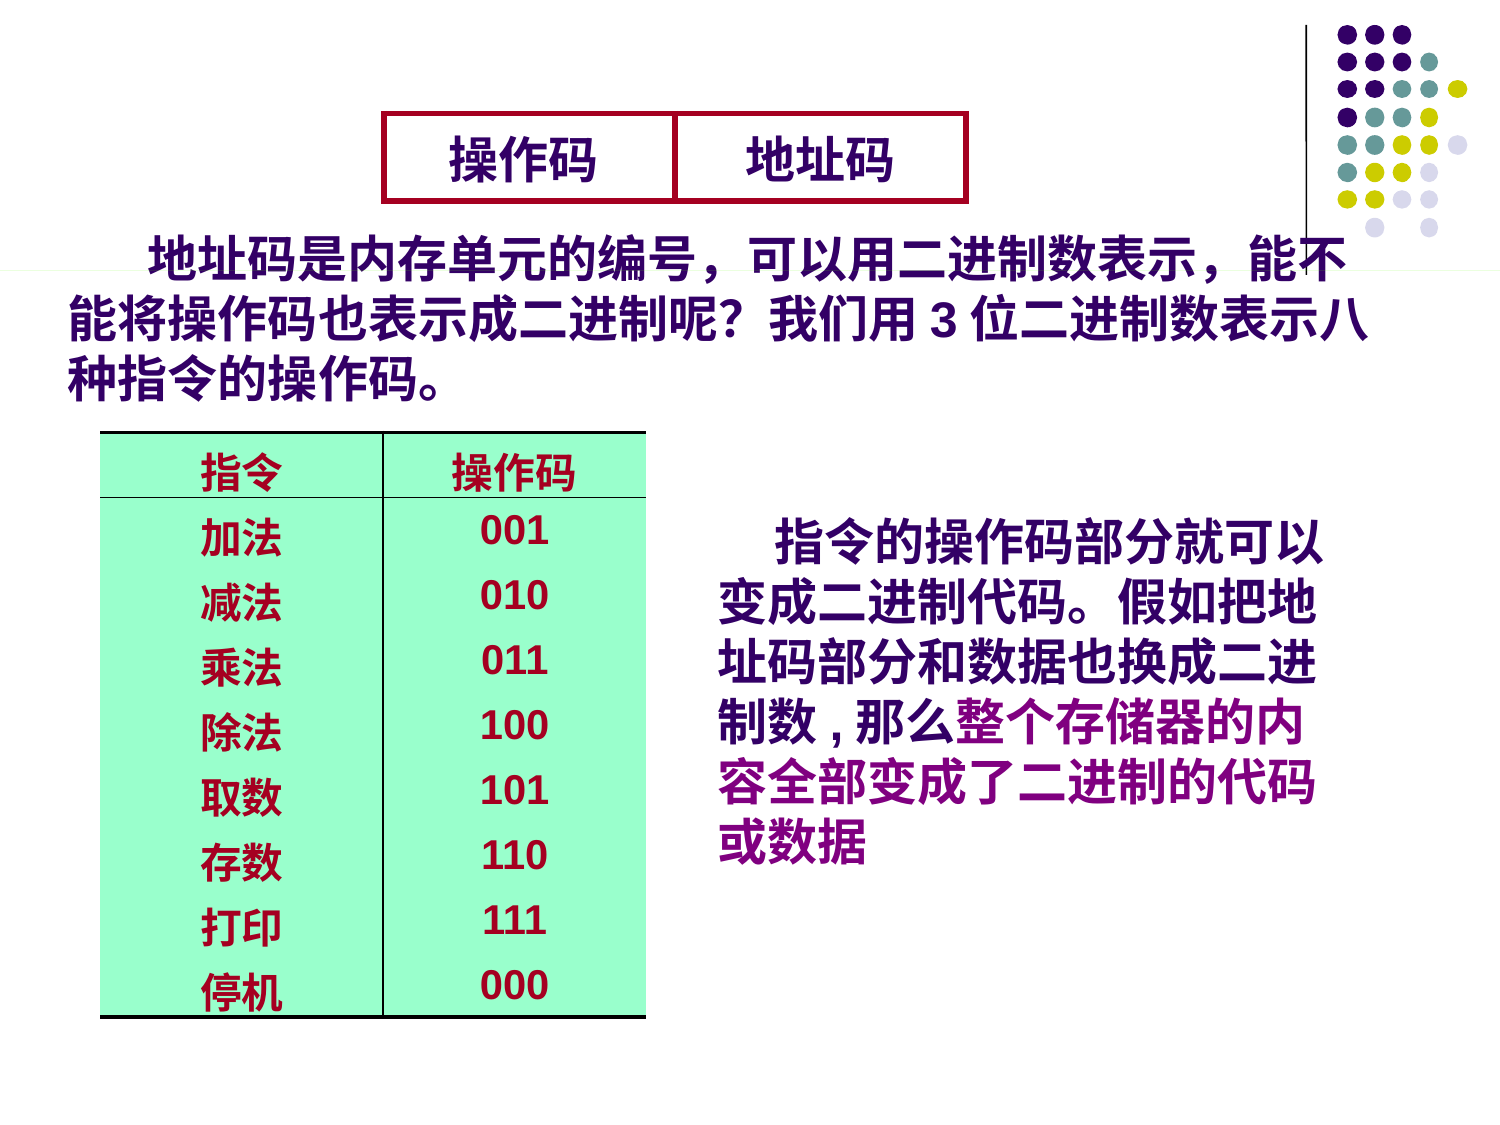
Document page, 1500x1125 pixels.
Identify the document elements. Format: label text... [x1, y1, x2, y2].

table_header 地址码 [678, 116, 963, 198]
table_cell 100 [384, 692, 646, 757]
table_cell 打印 [100, 887, 382, 952]
table_cell 011 [384, 627, 646, 692]
table_cell 存数 [100, 822, 382, 887]
table_cell 除法 [100, 692, 382, 757]
table_header 操作码 [384, 434, 646, 497]
table_cell 110 [384, 822, 646, 887]
table_cell 乘法 [100, 627, 382, 692]
text_box 地址码是内存单元的编号，可以用二进制数表示，能不能将操作码也表示成二进制呢？我们用3位二进制数表示八种指令的操作码。 [53, 219, 1400, 270]
table_header 指令 [100, 434, 382, 497]
table_cell 减法 [100, 563, 382, 627]
text_box 地址码是内存单元的编号，可以用二进制数表示，能不能将操作码也表示成二进制呢？我们用3位二进制数表示八种指令的操作码。 [53, 271, 1400, 415]
table_cell 001 [384, 498, 646, 563]
table_cell 010 [384, 563, 646, 627]
table_cell 000 [384, 952, 646, 1015]
text_box 指令的操作码部分就可以变成二进制代码。假如把地址码部分和数据也换成二进制数,那么整个存储器的内容全部变成了二进制的代码或数据 [702, 503, 1353, 878]
table_cell 101 [384, 757, 646, 822]
table_cell 加法 [100, 498, 382, 563]
table_cell 取数 [100, 757, 382, 822]
table_header 操作码 [387, 116, 672, 198]
table_cell 111 [384, 887, 646, 952]
table_cell 停机 [100, 952, 382, 1015]
